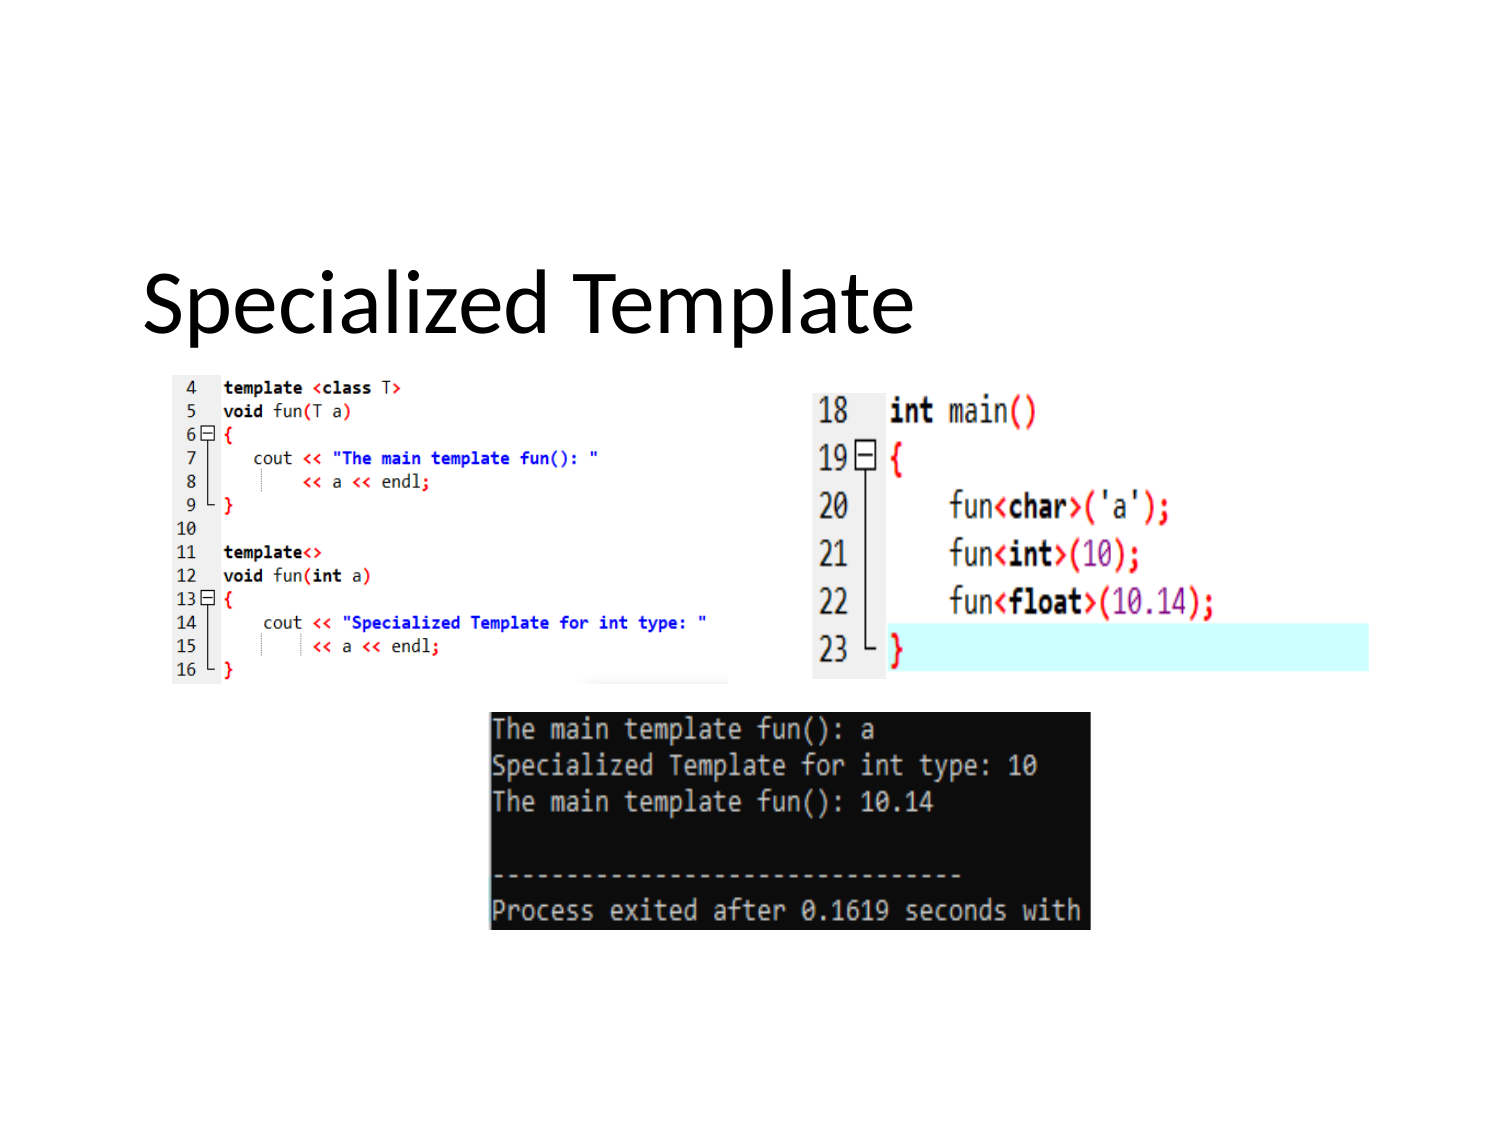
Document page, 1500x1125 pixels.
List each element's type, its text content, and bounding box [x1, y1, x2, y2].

title Specialized Template [131, 219, 1369, 389]
picture [812, 393, 1369, 679]
picture [488, 712, 1091, 931]
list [171, 375, 728, 685]
